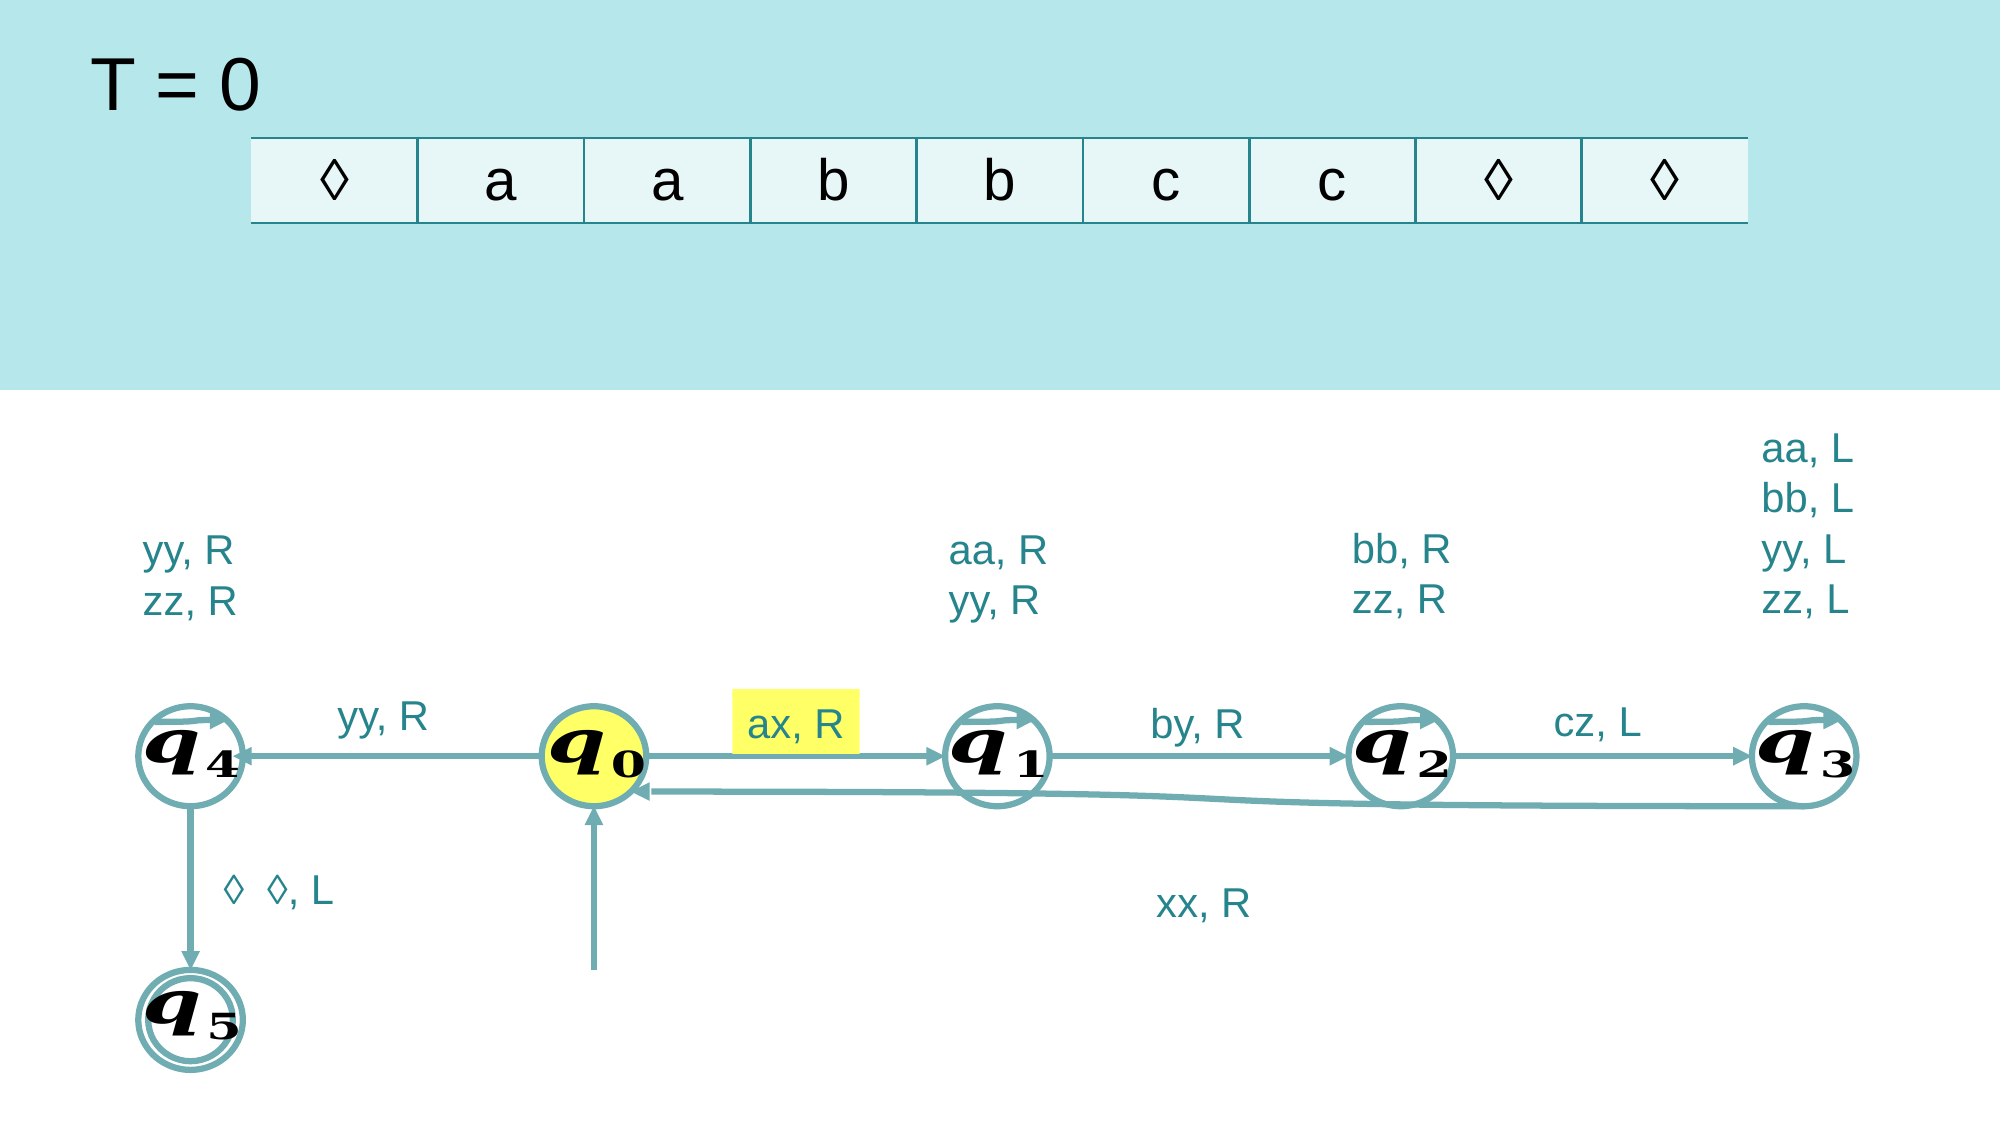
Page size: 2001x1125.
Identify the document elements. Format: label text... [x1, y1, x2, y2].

text_box [0, 0, 2000, 391]
table_header ◊ [251, 139, 416, 222]
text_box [109, 413, 1891, 1070]
table_header ◊ [1417, 139, 1580, 222]
table_header ◊ [1583, 139, 1748, 222]
text_box T = 0 [75, 37, 329, 136]
table_header c [1084, 139, 1248, 222]
table_header b [918, 139, 1082, 222]
table_header c [1251, 139, 1414, 222]
table_header b [752, 139, 915, 222]
table_header a [419, 139, 583, 222]
table_header a [585, 139, 749, 222]
